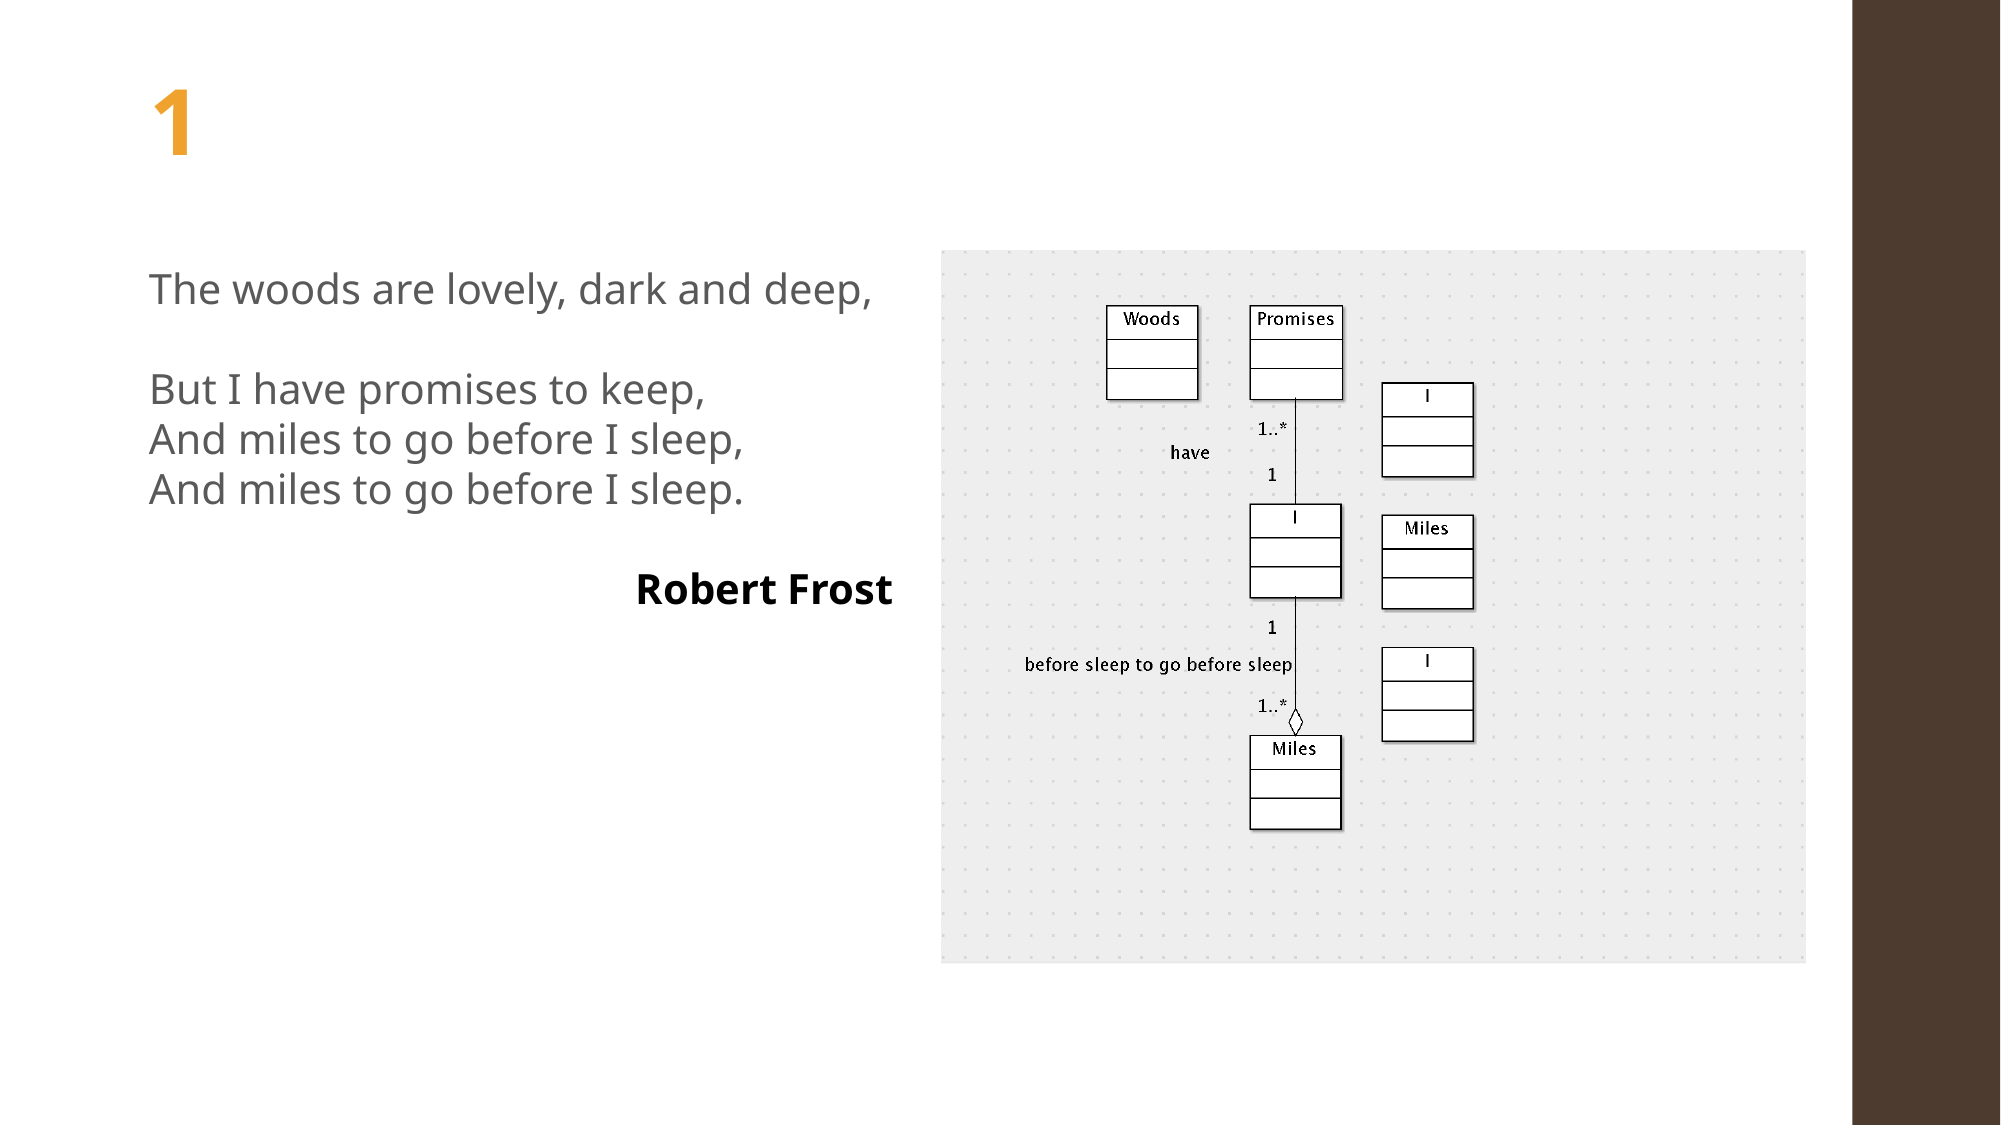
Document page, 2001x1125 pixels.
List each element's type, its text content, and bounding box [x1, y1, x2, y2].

text_box The woods are lovely, dark and deep, But I have promises to keep, And miles to go before I sleep, And miles to go before I sleep. Robert Frost [134, 255, 909, 621]
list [940, 249, 1806, 964]
title 1 [134, 59, 1863, 184]
